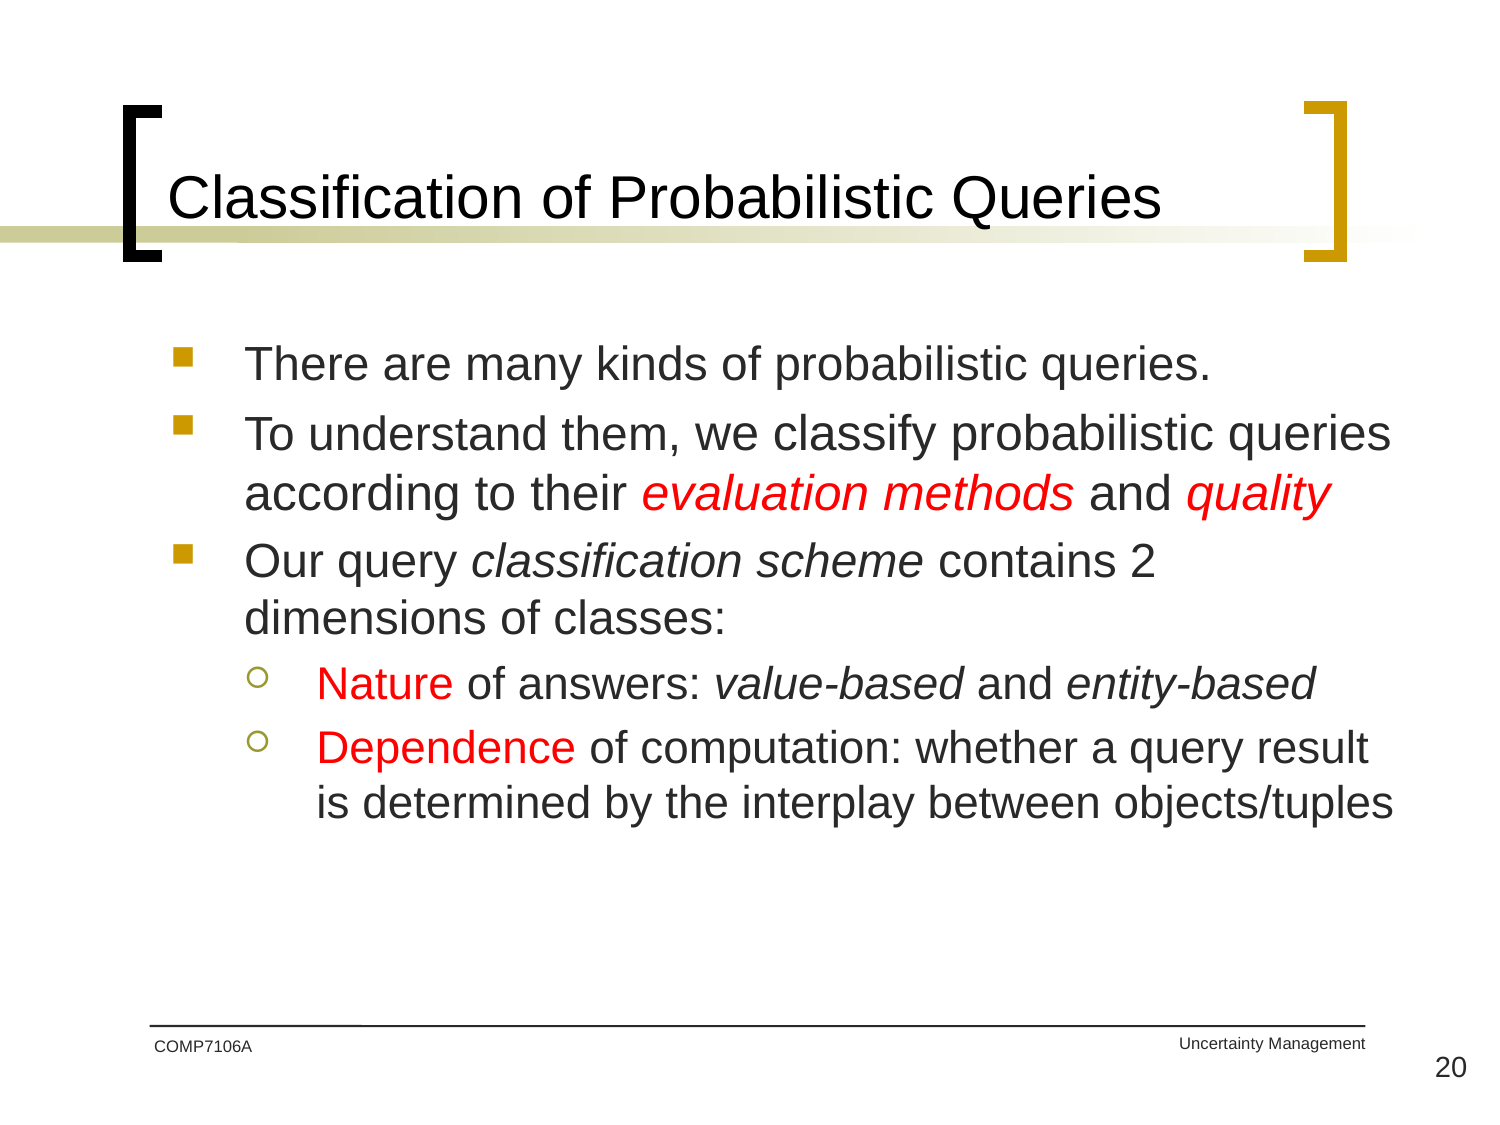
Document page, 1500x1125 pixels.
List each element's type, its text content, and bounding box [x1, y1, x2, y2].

footer COMP7106A [138, 1027, 315, 1104]
title Classification of Probabilistic Queries [152, 5, 1328, 239]
slide_number 20 [1369, 1040, 1483, 1116]
list There are many kinds of probabilistic queries. To understand them, we classify probabilistic queries according to their evaluation methods and quality Our query classification scheme contains 2 dimensions of classes: Nature of answers: value-based and entity-based Dependence of computation: whether a query result is determined by the interplay between objects/tuples [155, 324, 1413, 1001]
